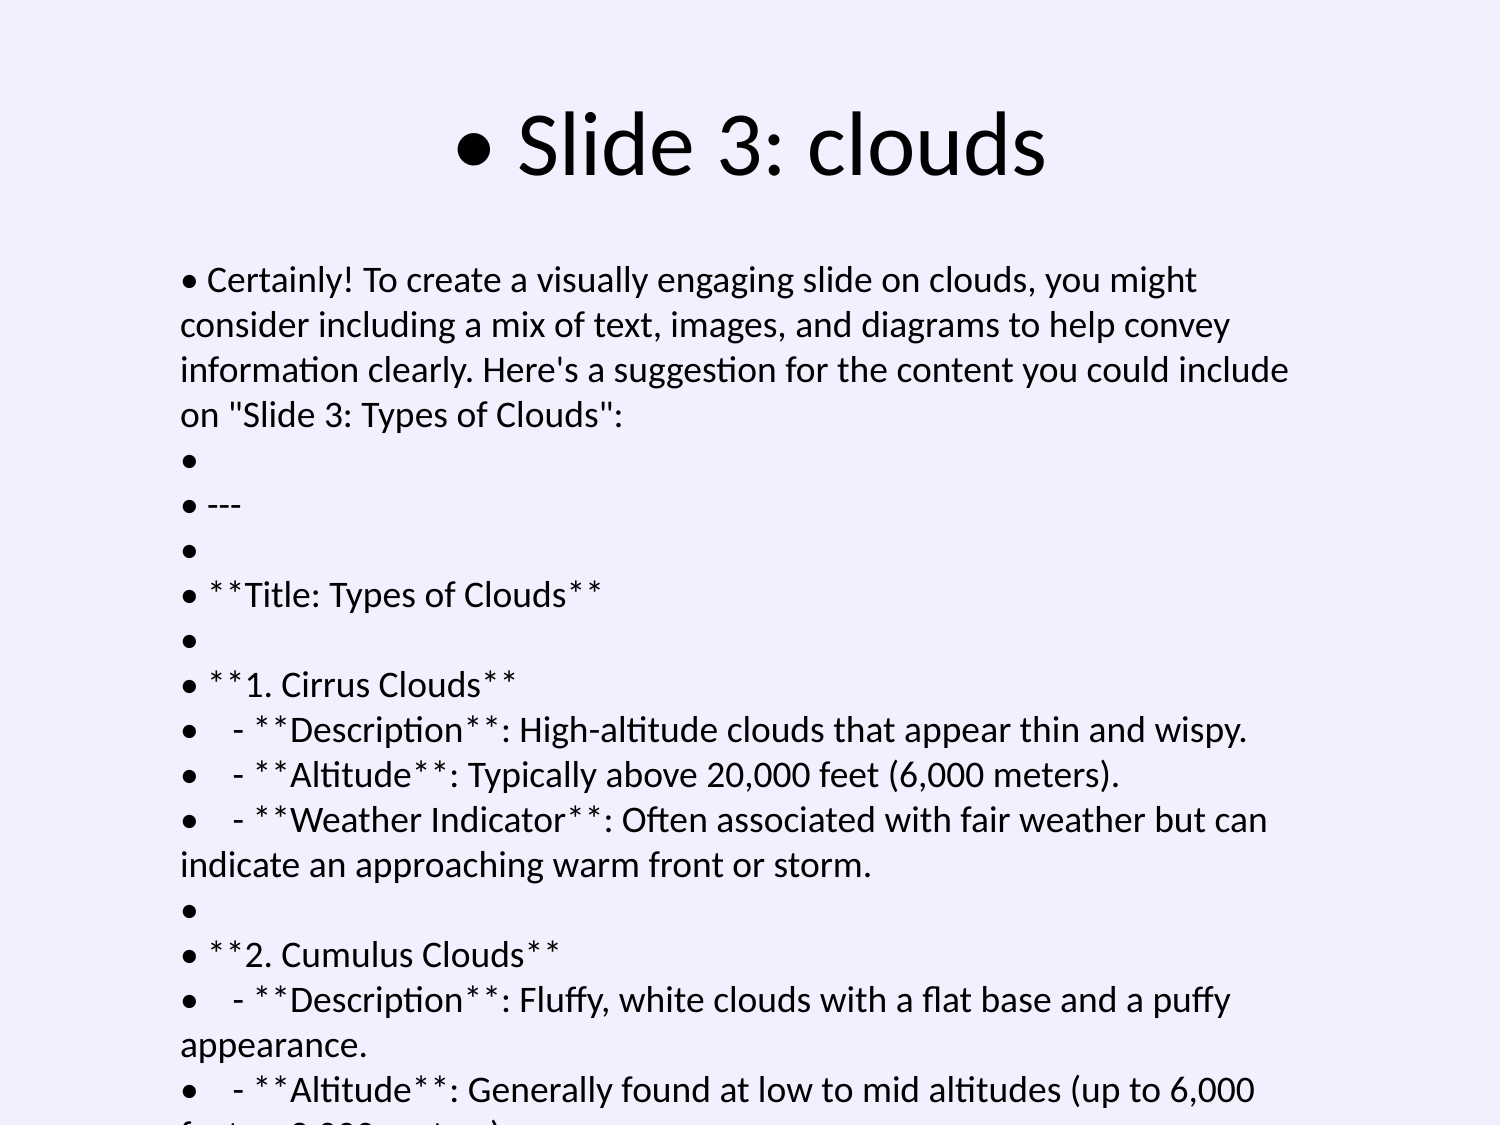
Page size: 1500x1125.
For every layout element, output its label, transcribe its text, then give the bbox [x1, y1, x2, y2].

text_box • Certainly! To create a visually engaging slide on clouds, you might consider including a mix of text, images, and diagrams to help convey information clearly. Here's a suggestion for the content you could include on "Slide 3: Types of Clouds": • • --- • • **Title: Types of Clouds** • • **1. Cirrus Clouds** • - **Description**: High-altitude clouds that appear thin and wispy. • - **Altitude**: Typically above 20,000 feet (6,000 meters). • - **Weather Indicator**: Often associated with fair weather but can indicate an approaching warm front or storm. • • **2. Cumulus Clouds** • - **Description**: Fluffy, white clouds with a flat base and a puffy appearance. • - **Altitude**: Generally found at low to mid altitudes (up to 6,000 feet or 2,000 meters). • - **Weather Indicator**: Usually signify fair weather; however, larger cumulonimbus can lead to thunderstorms. • • **3. Stratus Clouds** • - **Description**: Low, uniform cloud layer covering the sky like a blanket. • - **Altitude**: Stays close to the ground, typically below 6,500 feet (2,000 meters). • - **Weather Indicator**: Often results in overcast conditions and light drizzle. • • **4. Nimbus Clouds** • - **Description**: Dense rain-producing clouds. • - **Altitude**: Can span low to high altitudes. • - **Weather Indicator**: Directly associated with precipitation, such as rain or thunderstorms. • • **Visuals:** • - **Images**: Include images of each cloud type for visual reference. • - **Diagram**: A simple illustration showing the different cloud types and their typical altitudes. • • **Background Image**: Use a high-quality image of a sky with various cloud types, ensuring it doesn't distract from the text. • • --- • • Make sure the slide design is clean and legible, with consistent fonts and color schemes that enhance readability. You can use bullet points for concise communication and ensure there's a balance between text and visuals. [149, 224, 1350, 1125]
title • Slide 3: clouds [75, 45, 1425, 233]
